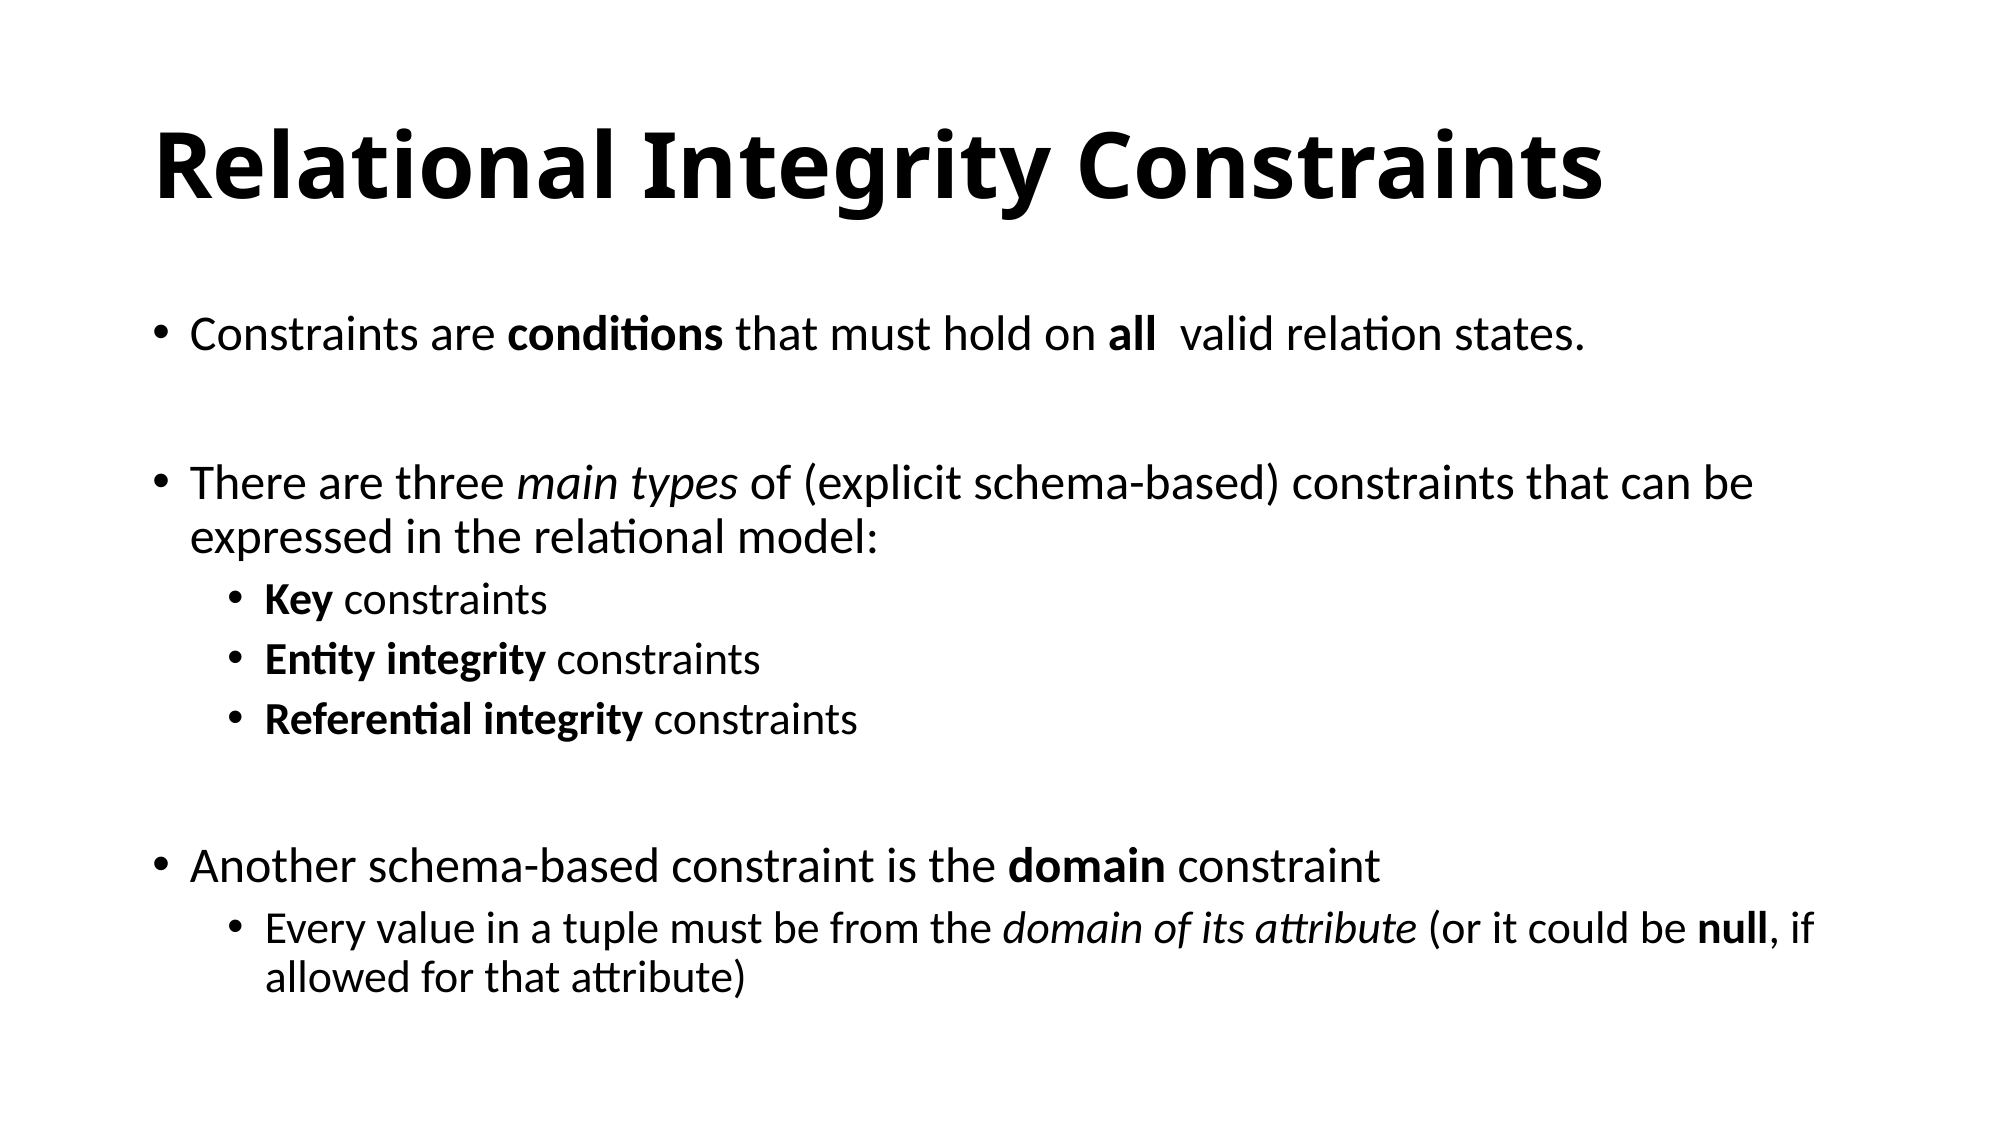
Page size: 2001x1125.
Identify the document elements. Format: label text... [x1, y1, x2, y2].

list Constraints are conditions that must hold on all valid relation states. There are three main types of (explicit schema-based) constraints that can be expressed in the relational model: Key constraints Entity integrity constraints Referential integrity constraints Another schema-based constraint is the domain constraint Every value in a tuple must be from the domain of its attribute (or it could be null, if allowed for that attribute) [137, 299, 1863, 1014]
title Relational Integrity Constraints [137, 59, 1863, 278]
